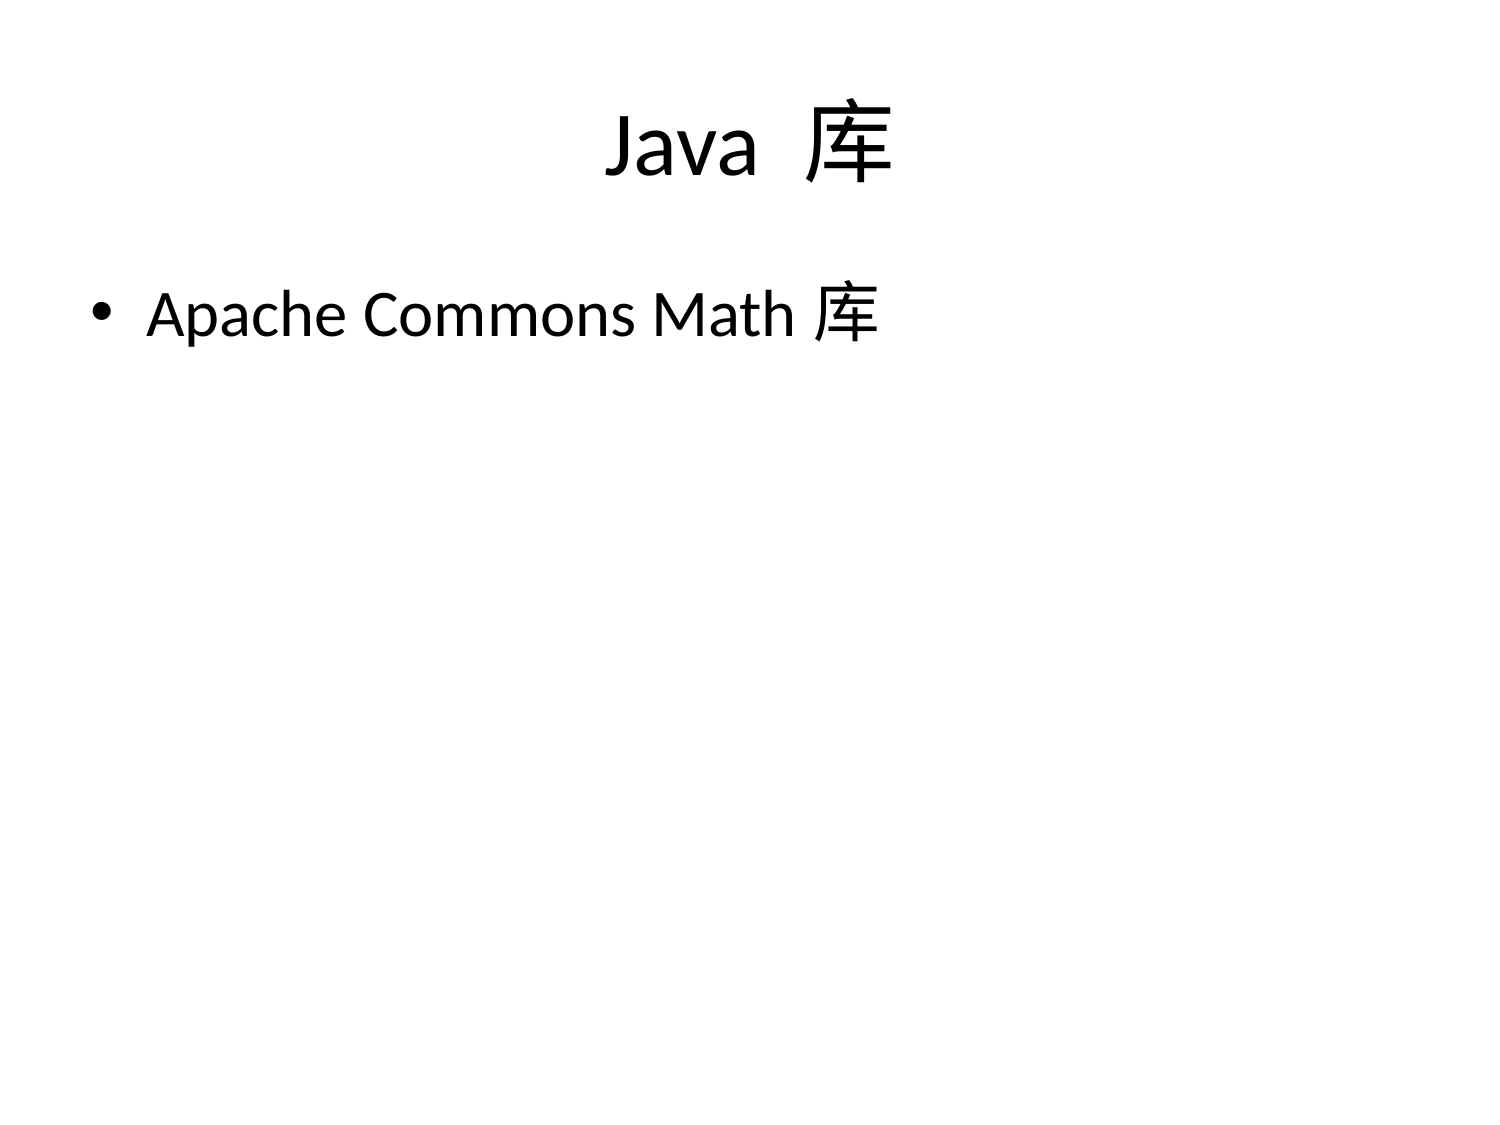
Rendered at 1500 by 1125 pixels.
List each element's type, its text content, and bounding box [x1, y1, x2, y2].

title Java 库 [75, 45, 1425, 233]
list Apache Commons Math库 [75, 262, 1425, 1005]
